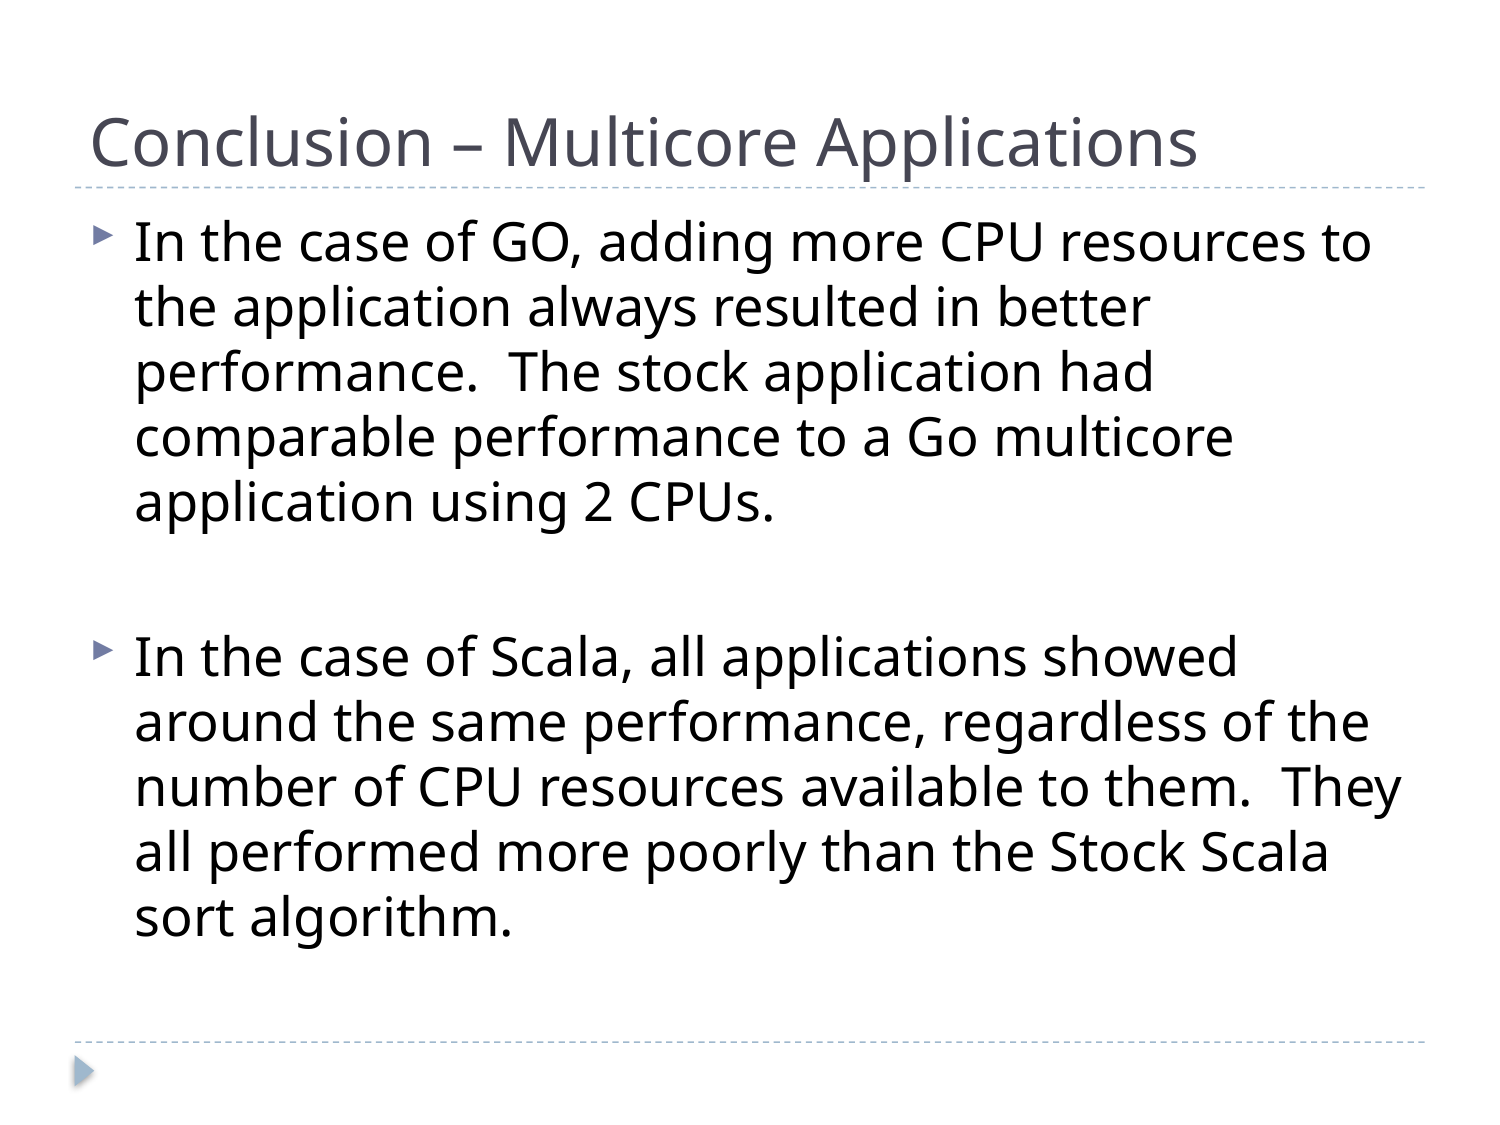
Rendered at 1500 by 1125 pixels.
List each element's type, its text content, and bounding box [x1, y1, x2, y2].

title Conclusion – Multicore Applications [75, 24, 1425, 188]
list In the case of GO, adding more CPU resources to the application always resulted in better performance. The stock application had comparable performance to a Go multicore application using 2 CPUs. In the case of Scala, all applications showed around the same performance, regardless of the number of CPU resources available to them. They all performed more poorly than the Stock Scala sort algorithm. [75, 200, 1425, 1010]
